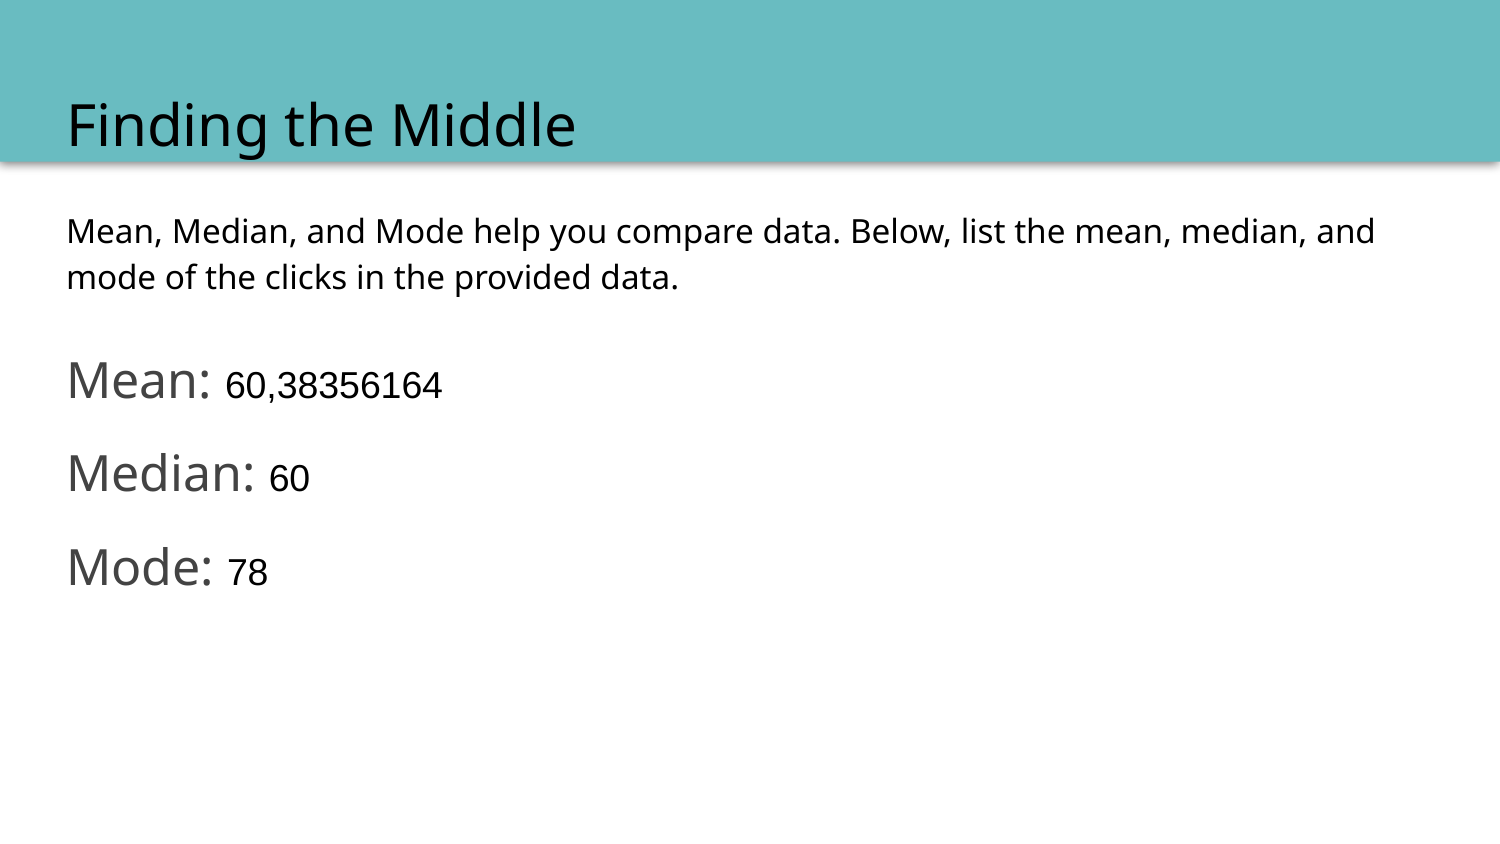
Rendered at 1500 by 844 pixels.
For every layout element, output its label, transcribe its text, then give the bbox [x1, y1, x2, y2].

text_box Median: 60 [51, 410, 1256, 503]
list Mean, Median, and Mode help you compare data. Below, list the mean, median, and mode of the clicks in the provided data. [51, 189, 1449, 694]
title Finding the Middle [51, 72, 1449, 167]
text_box Mode: 78 [51, 503, 1256, 614]
text_box Mean: 60,38356164 [51, 317, 1256, 410]
